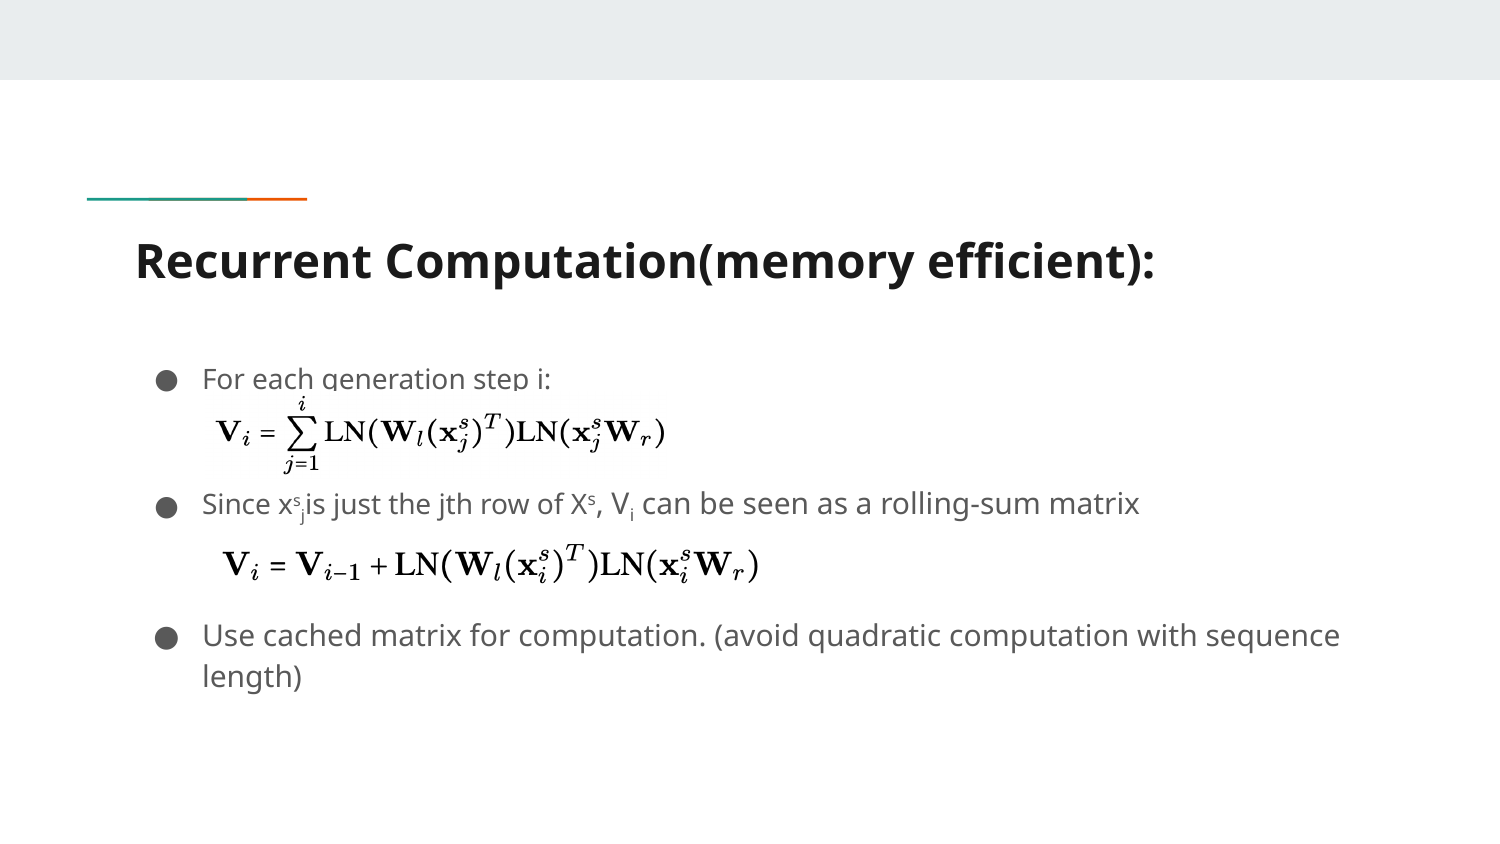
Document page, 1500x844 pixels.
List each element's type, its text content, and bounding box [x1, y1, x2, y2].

title Recurrent Computation(memory efficient): [119, 216, 1381, 305]
picture [205, 390, 668, 480]
picture [217, 540, 763, 586]
list For each generation step i: Since xsjis just the jth row of Xs, Vi can be seen as a rolling-sum matrix Use cached matrix for computation. (avoid quadratic computation with sequence length) [119, 341, 1381, 712]
